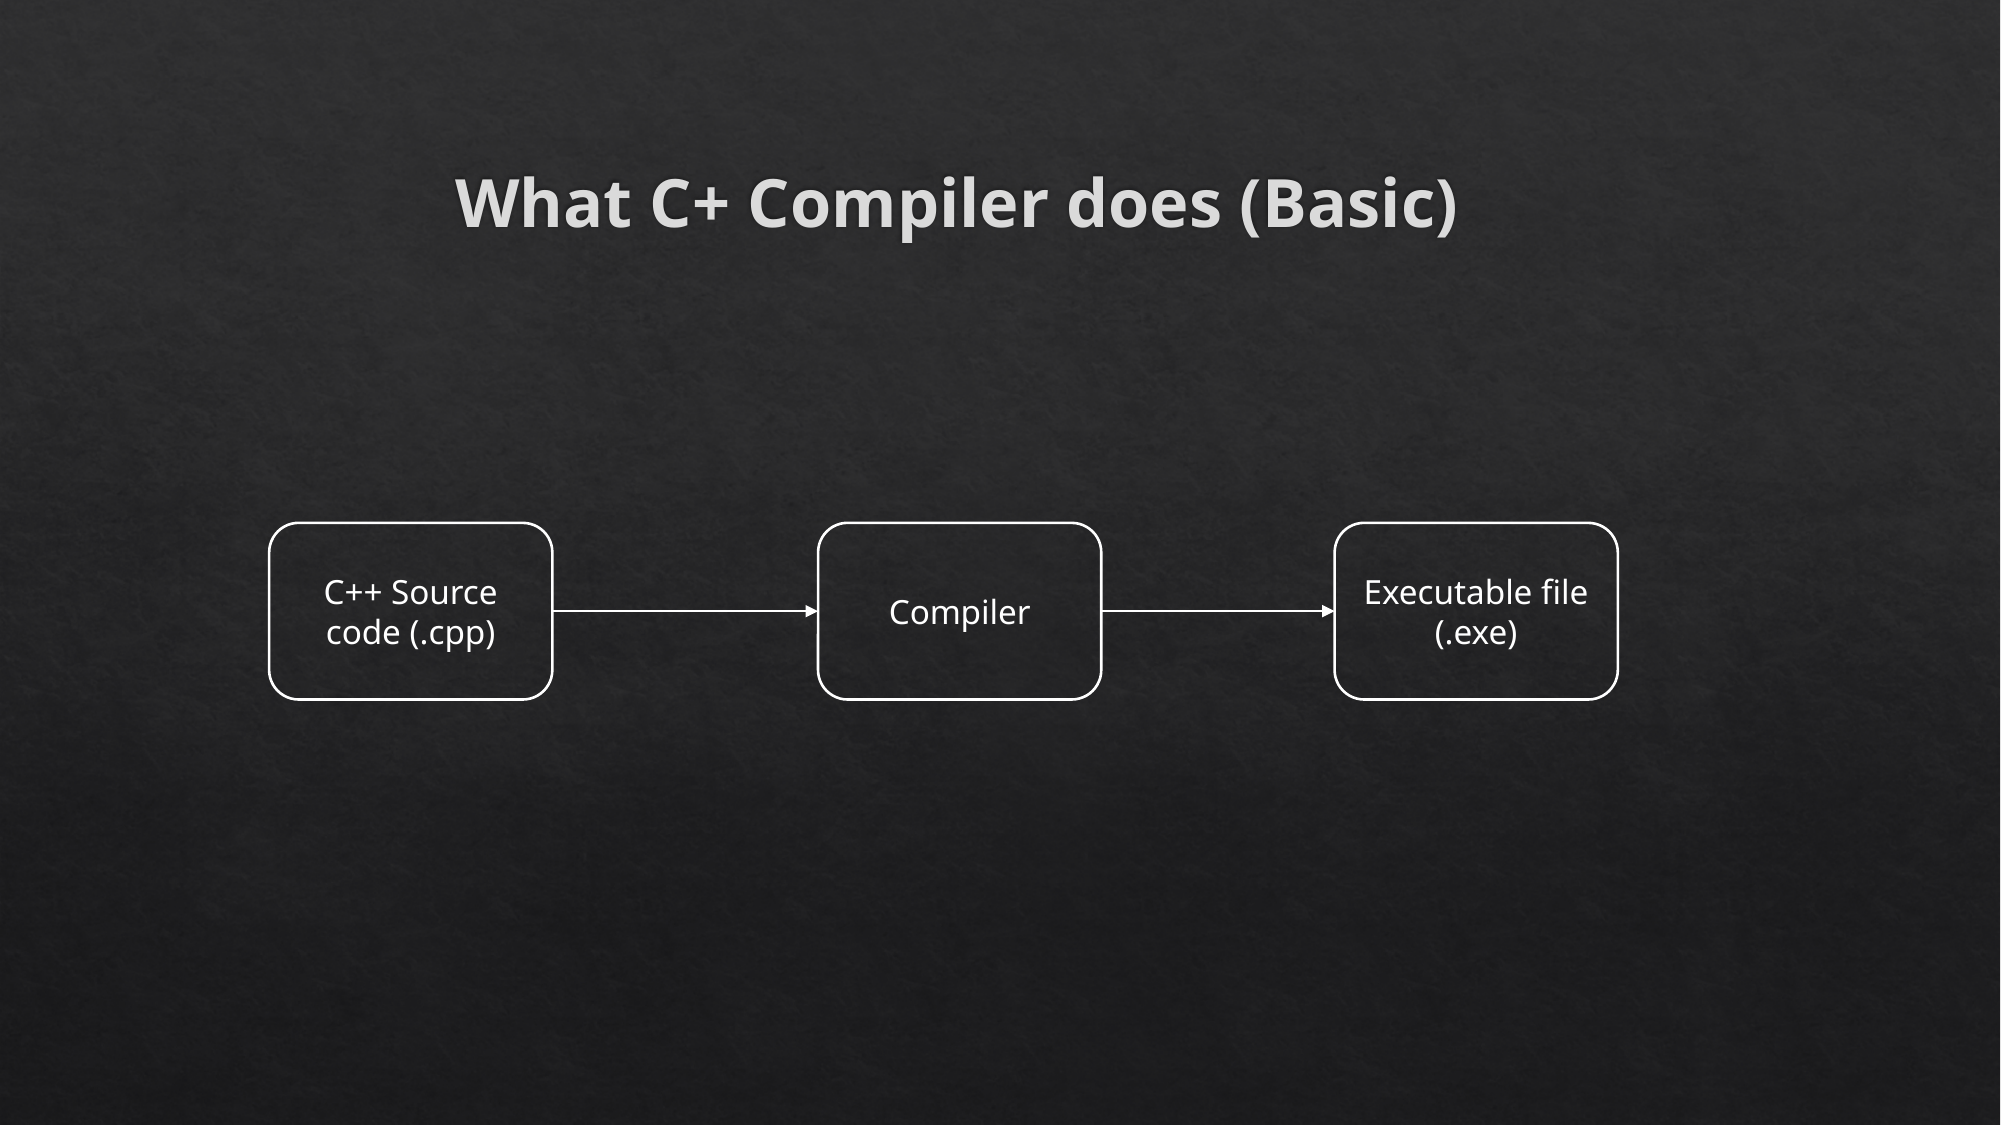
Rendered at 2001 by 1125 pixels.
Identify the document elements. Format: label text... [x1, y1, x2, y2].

subtitle [210, 342, 1760, 930]
text_box Compiler [816, 521, 1103, 701]
title What C+ Compiler does (Basic) [182, 108, 1732, 249]
text_box Executable file (.exe) [1333, 521, 1620, 701]
text_box C++ Source code (.cpp) [267, 521, 554, 701]
